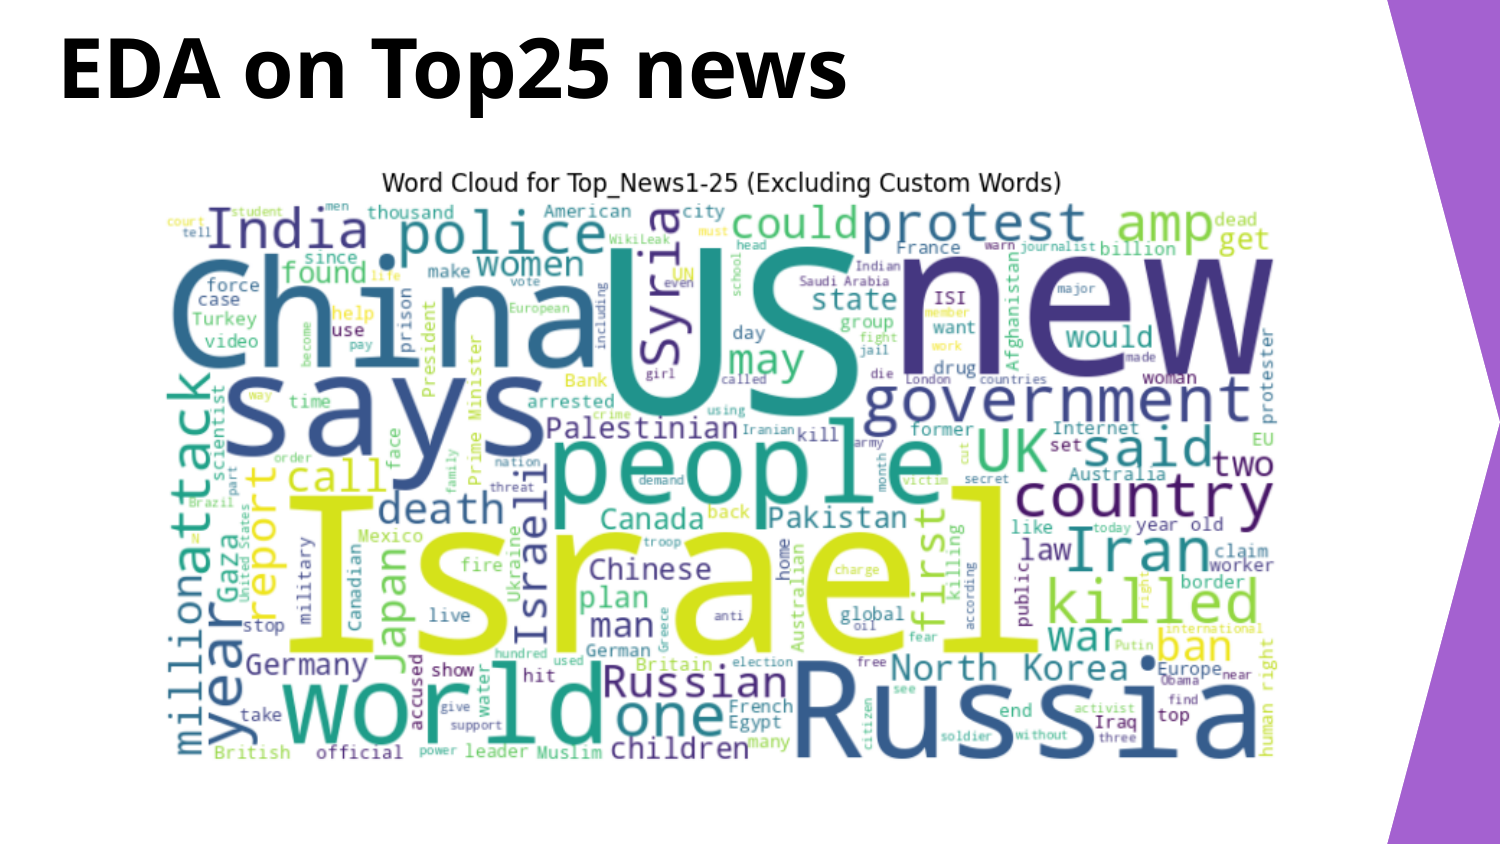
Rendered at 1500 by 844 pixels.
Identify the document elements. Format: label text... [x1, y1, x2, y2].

title EDA on Top25 news [41, 23, 1409, 157]
picture [157, 156, 1293, 782]
